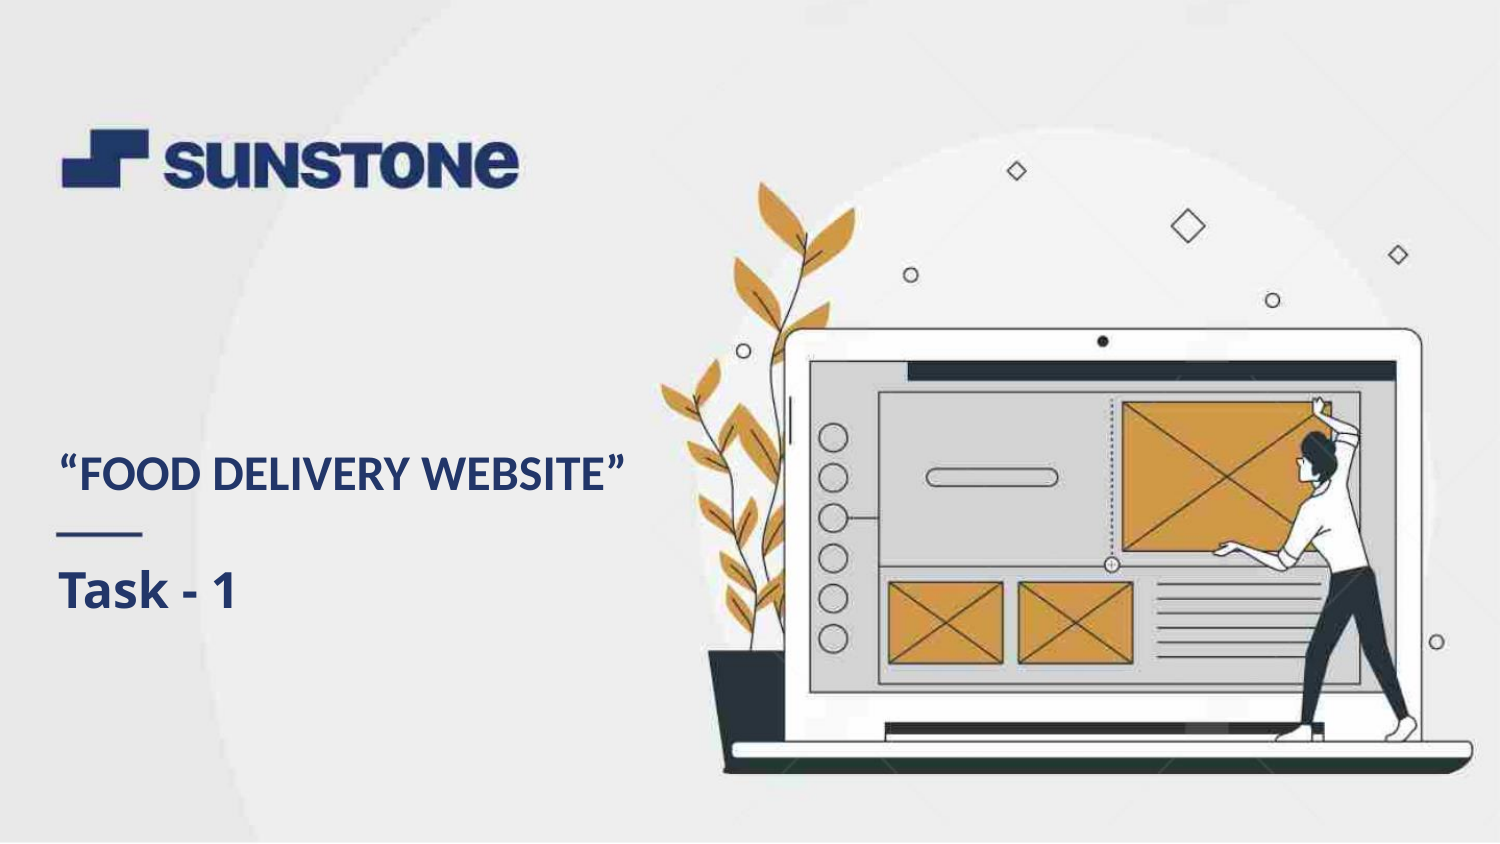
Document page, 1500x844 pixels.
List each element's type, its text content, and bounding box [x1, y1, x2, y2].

text_box [0, 0, 1500, 844]
text_box “FOOD DELIVERY WEBSITE” Task - 1 [57, 441, 656, 619]
